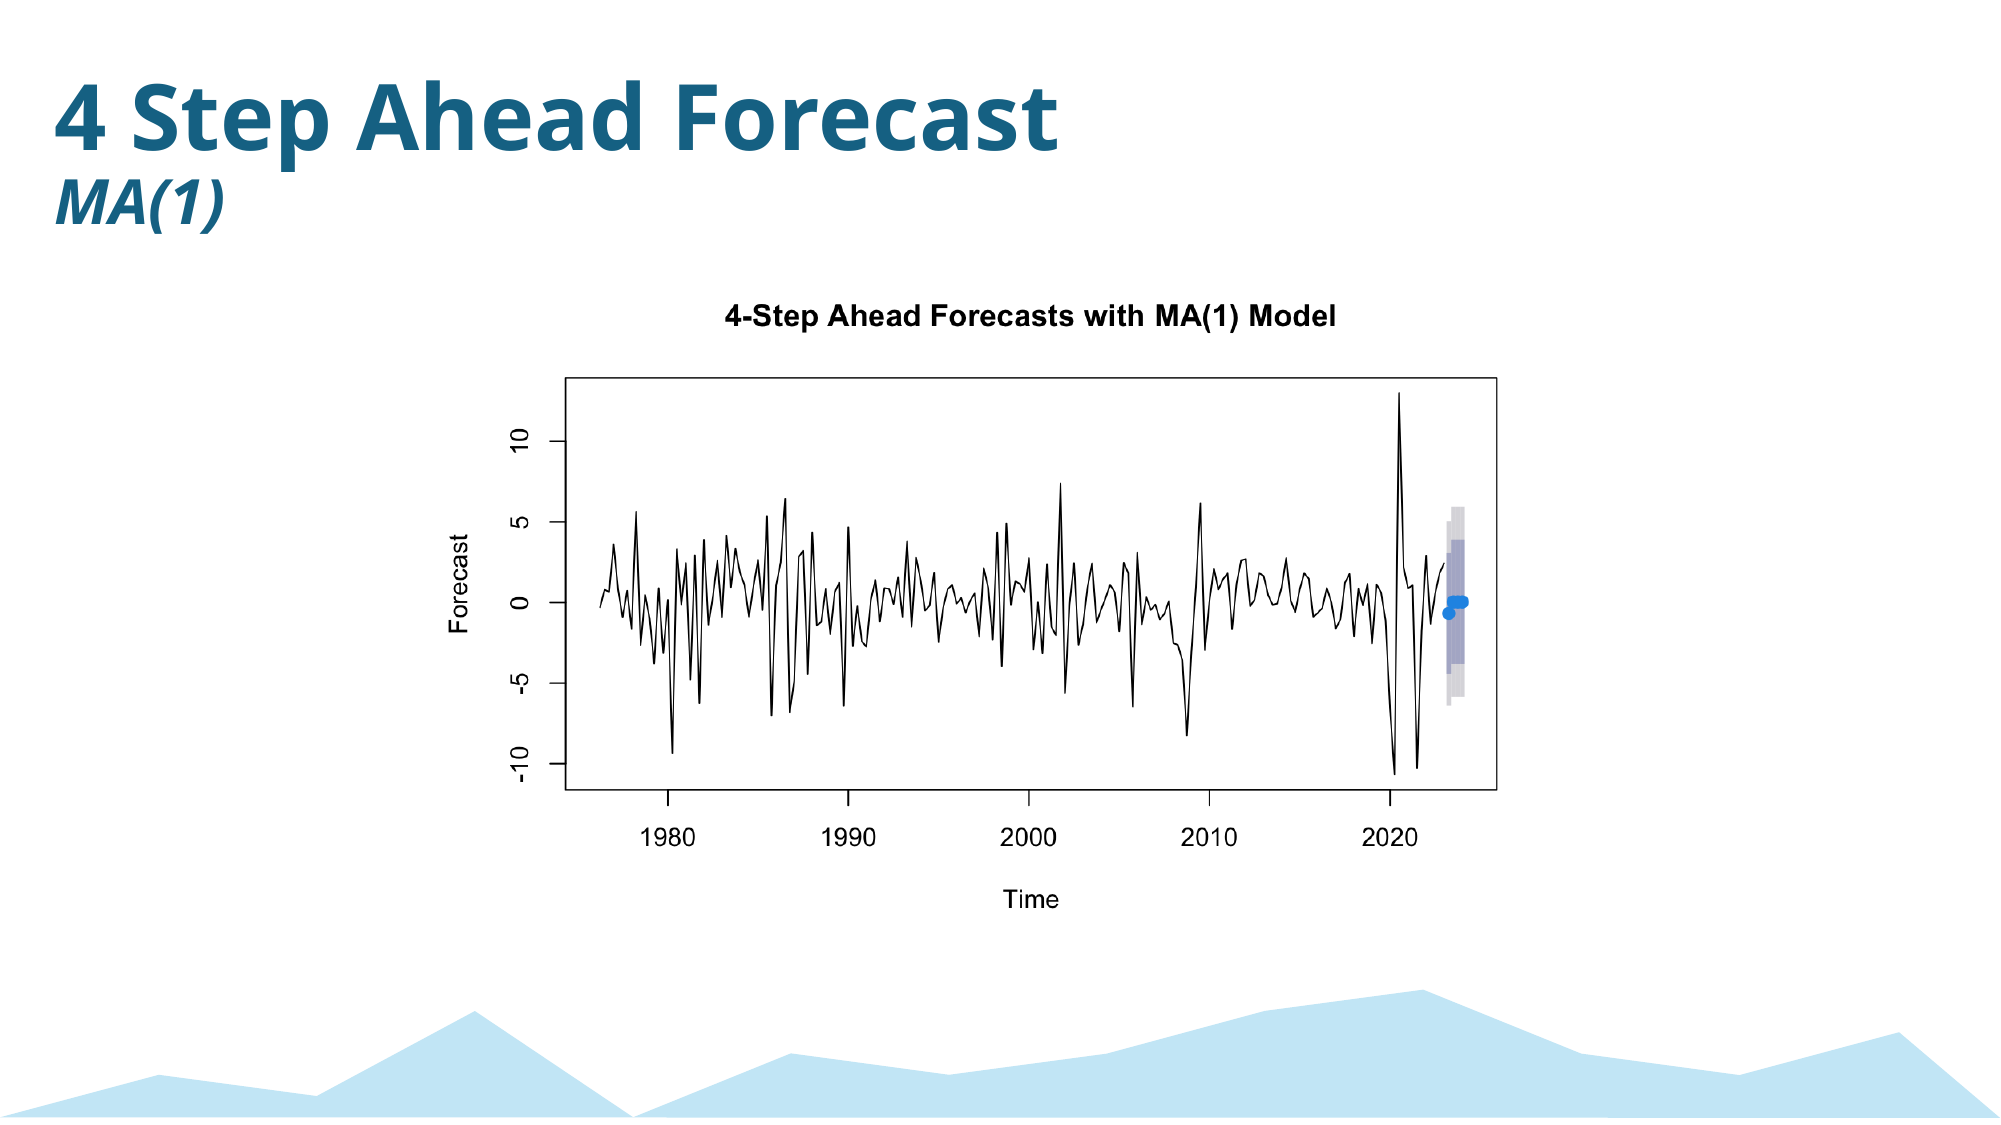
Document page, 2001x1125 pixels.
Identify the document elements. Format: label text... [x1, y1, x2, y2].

text_box 4 Step Ahead Forecast MA(1) [39, 56, 2000, 136]
picture [439, 250, 1561, 948]
text_box [0, 989, 2000, 1118]
